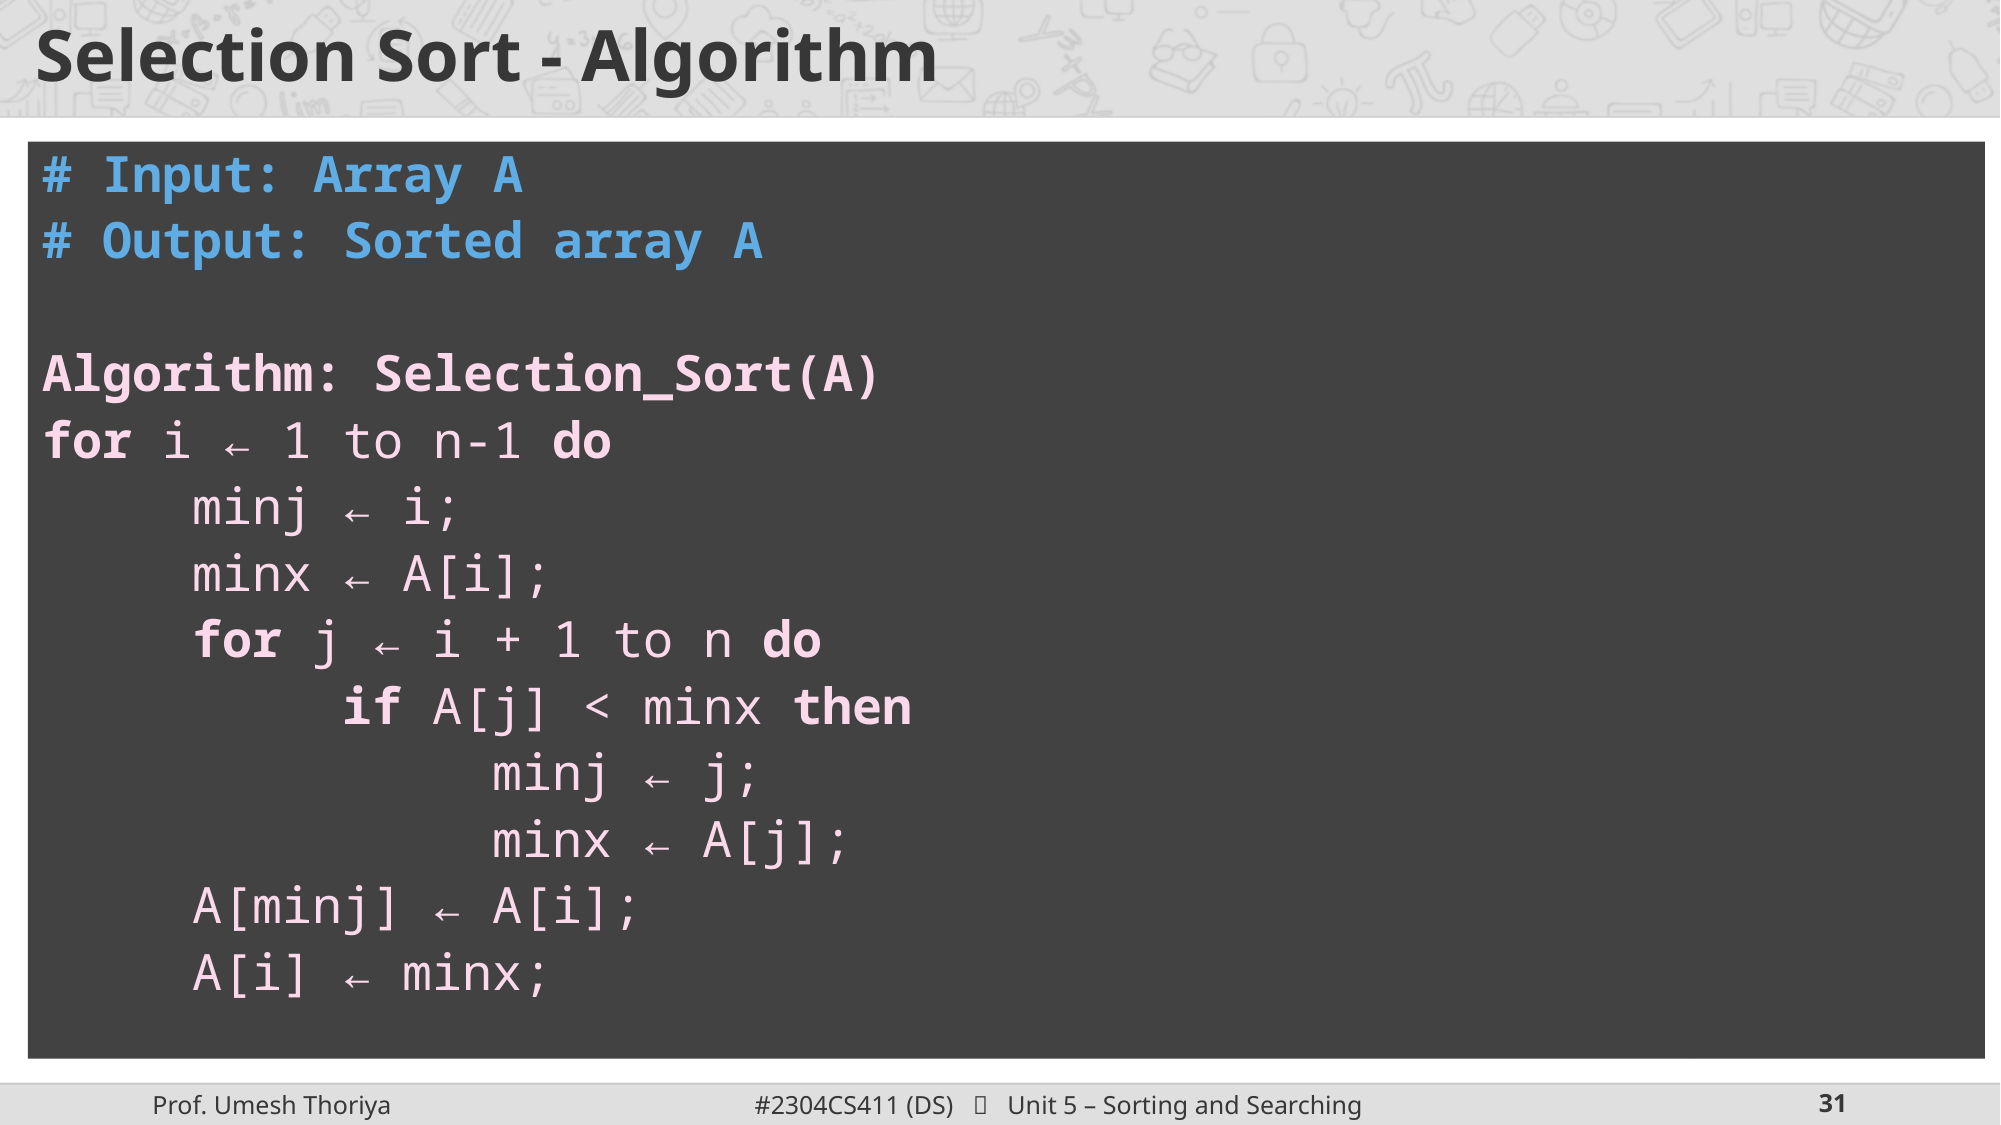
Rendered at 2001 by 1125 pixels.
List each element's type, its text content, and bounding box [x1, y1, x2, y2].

title Selection Sort - Algorithm [0, 0, 2000, 117]
list # Input: Array A # Output: Sorted array A Algorithm: Selection_Sort(A) for i ← 1 to n-1 do minj ← i; minx ← A[i]; for j ← i + 1 to n do if A[j] < minx then minj ← j; minx ← A[j]; A[minj] ← A[i]; A[i] ← minx; [27, 141, 1985, 1059]
